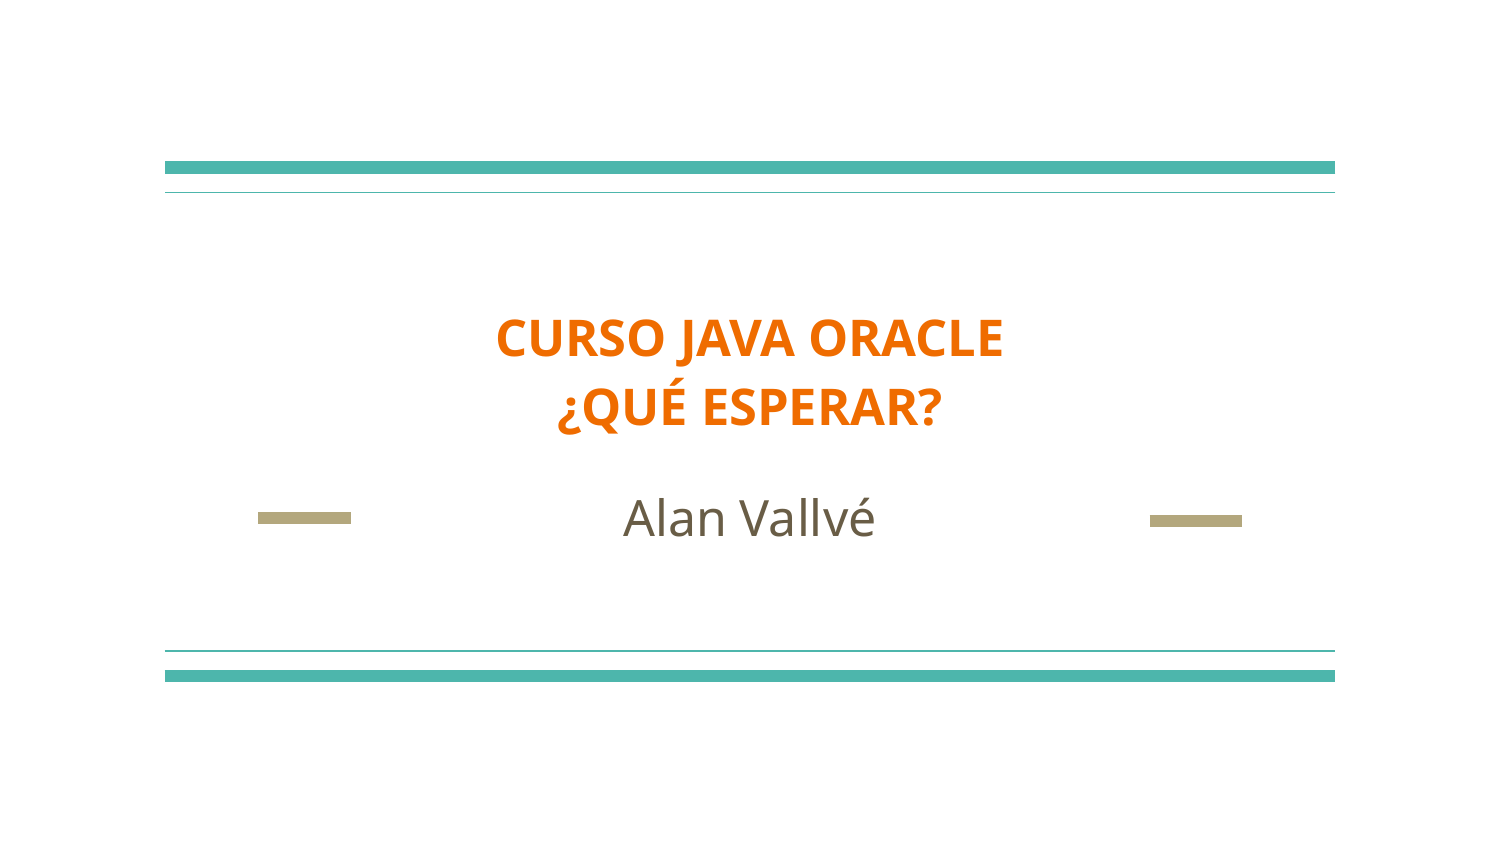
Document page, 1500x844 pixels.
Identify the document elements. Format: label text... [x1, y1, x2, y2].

subtitle Alan Vallvé [350, 467, 1150, 598]
title CURSO JAVA ORACLE ¿QUÉ ESPERAR? [164, 287, 1336, 456]
